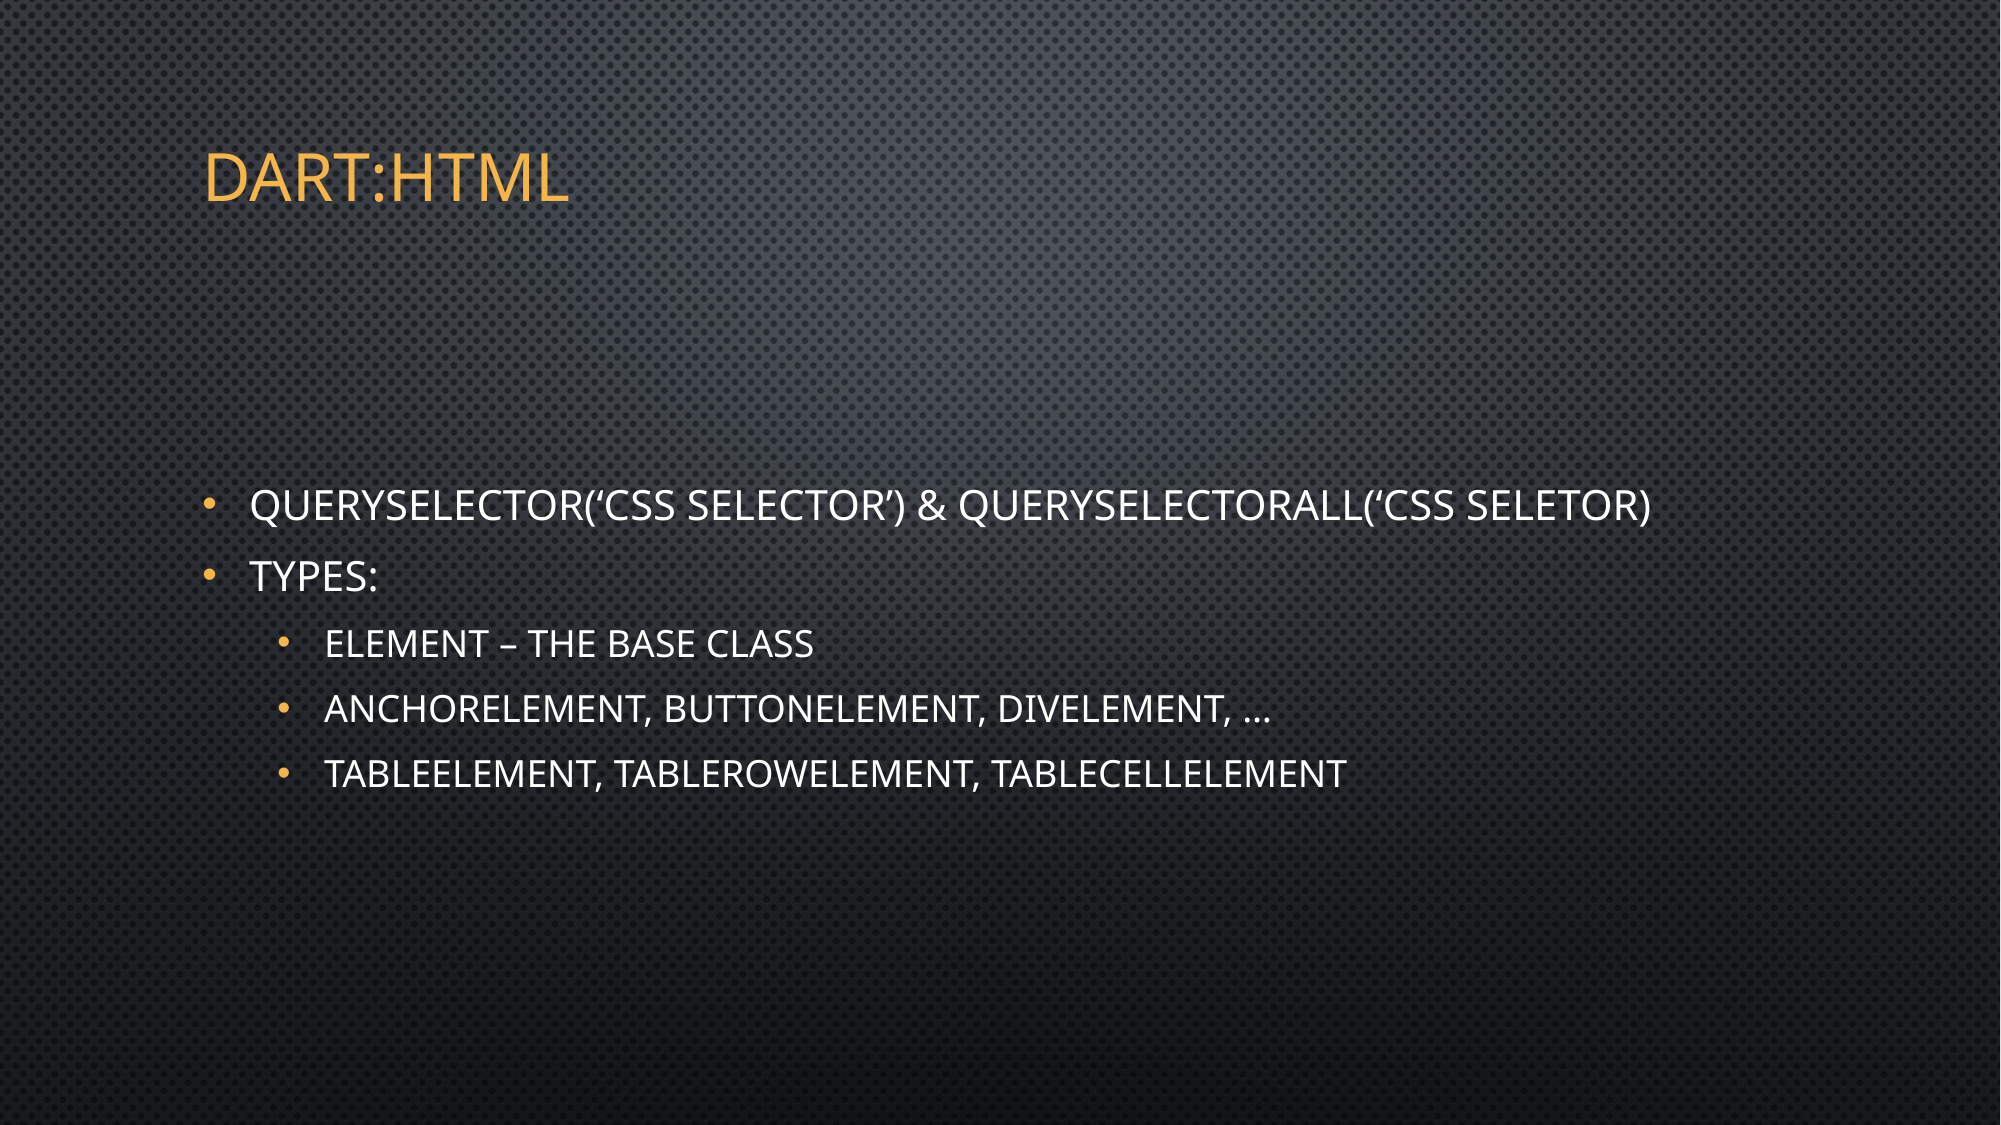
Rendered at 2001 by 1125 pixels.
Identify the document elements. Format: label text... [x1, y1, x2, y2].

list querySelector(‘css selector’) & querySelectorAll(‘css seletor) Types: Element – the base class AnchorElement, ButtonElement, DivElement, … TableElement, TableRowElement, TableCellElement [187, 238, 1813, 1035]
title Dart:Html [187, 18, 1813, 238]
